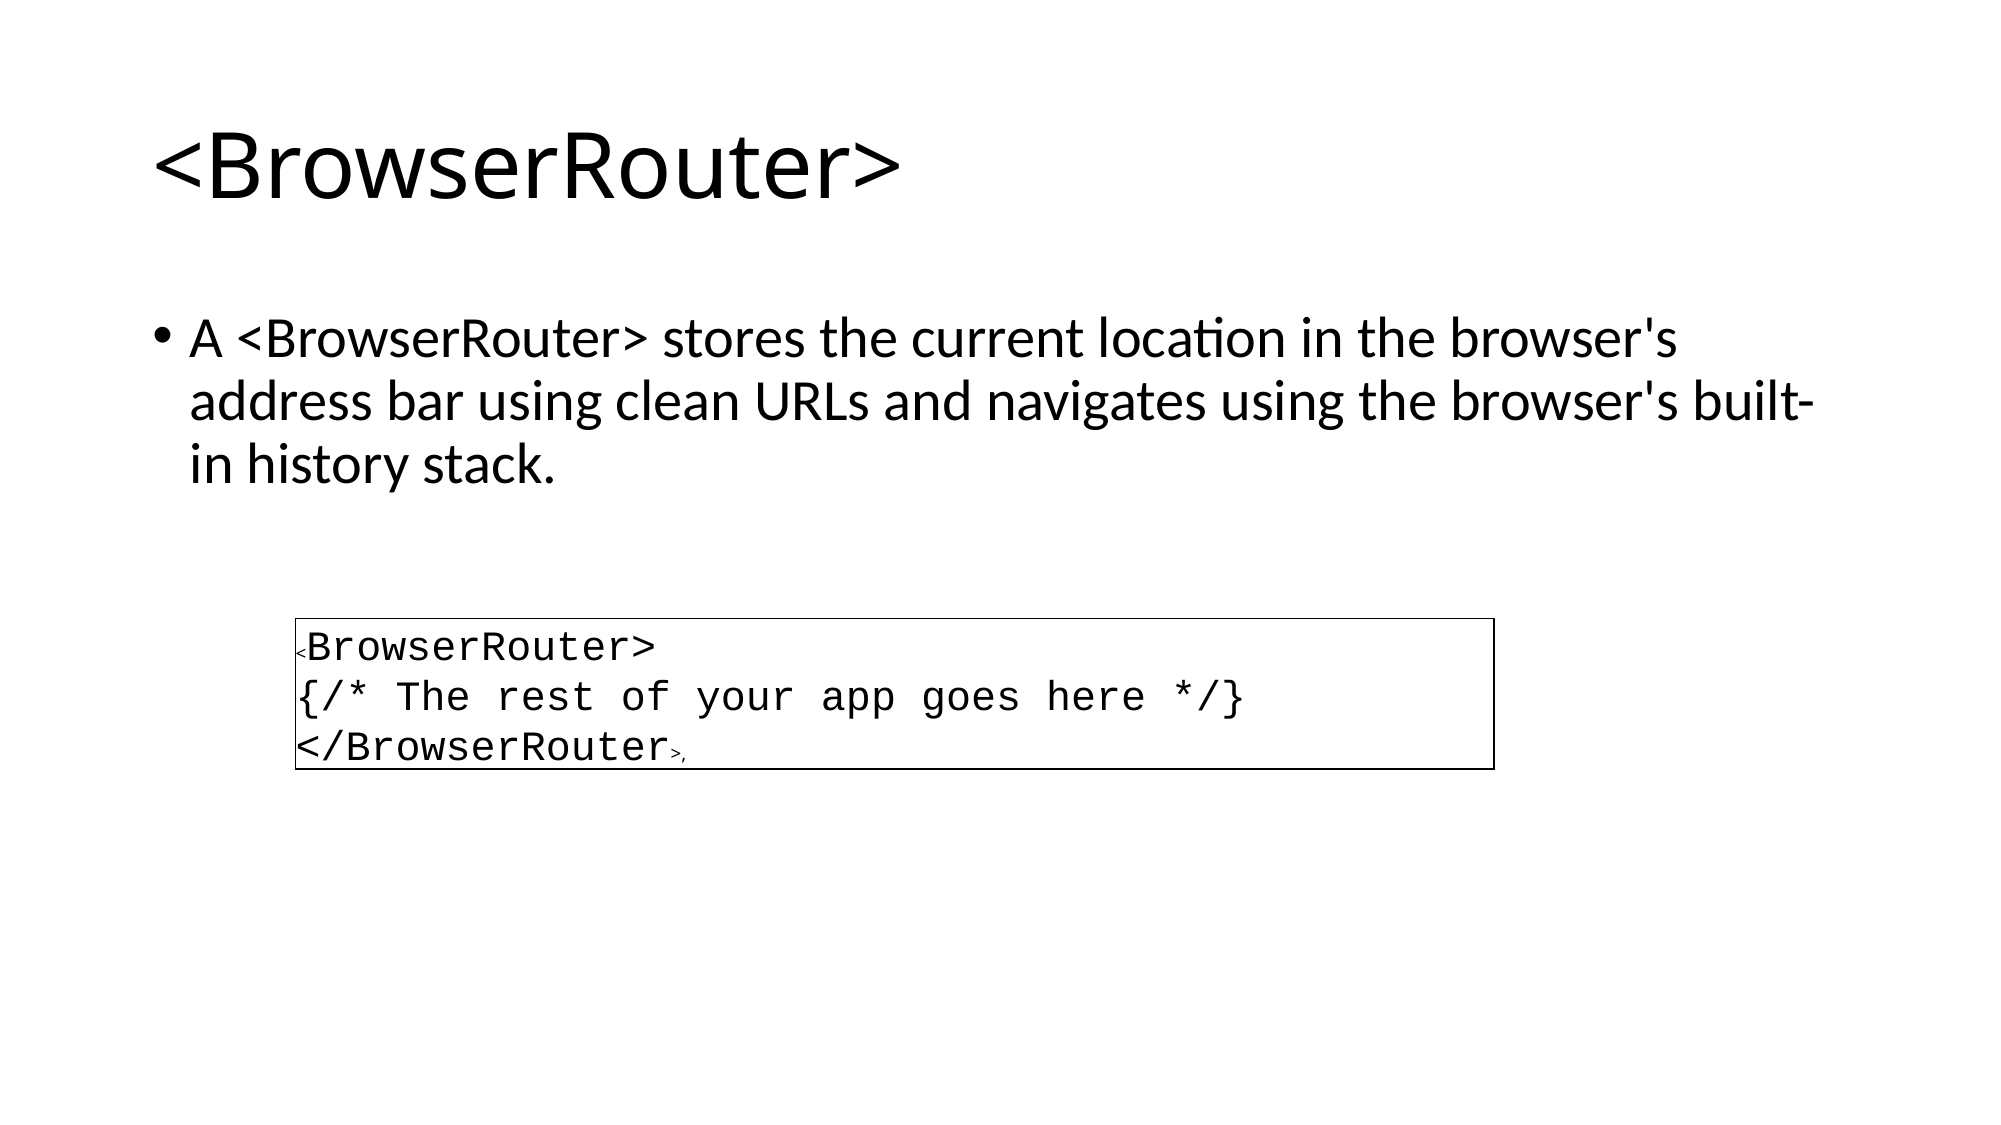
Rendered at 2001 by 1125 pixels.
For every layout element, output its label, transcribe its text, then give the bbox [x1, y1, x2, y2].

title <BrowserRouter> [137, 59, 1863, 278]
text_box <BrowserRouter> {/* The rest of your app goes here */} </BrowserRouter>, [295, 618, 1495, 769]
list A <BrowserRouter> stores the current location in the browser's address bar using clean URLs and navigates using the browser's built-in history stack. [137, 299, 1863, 1014]
